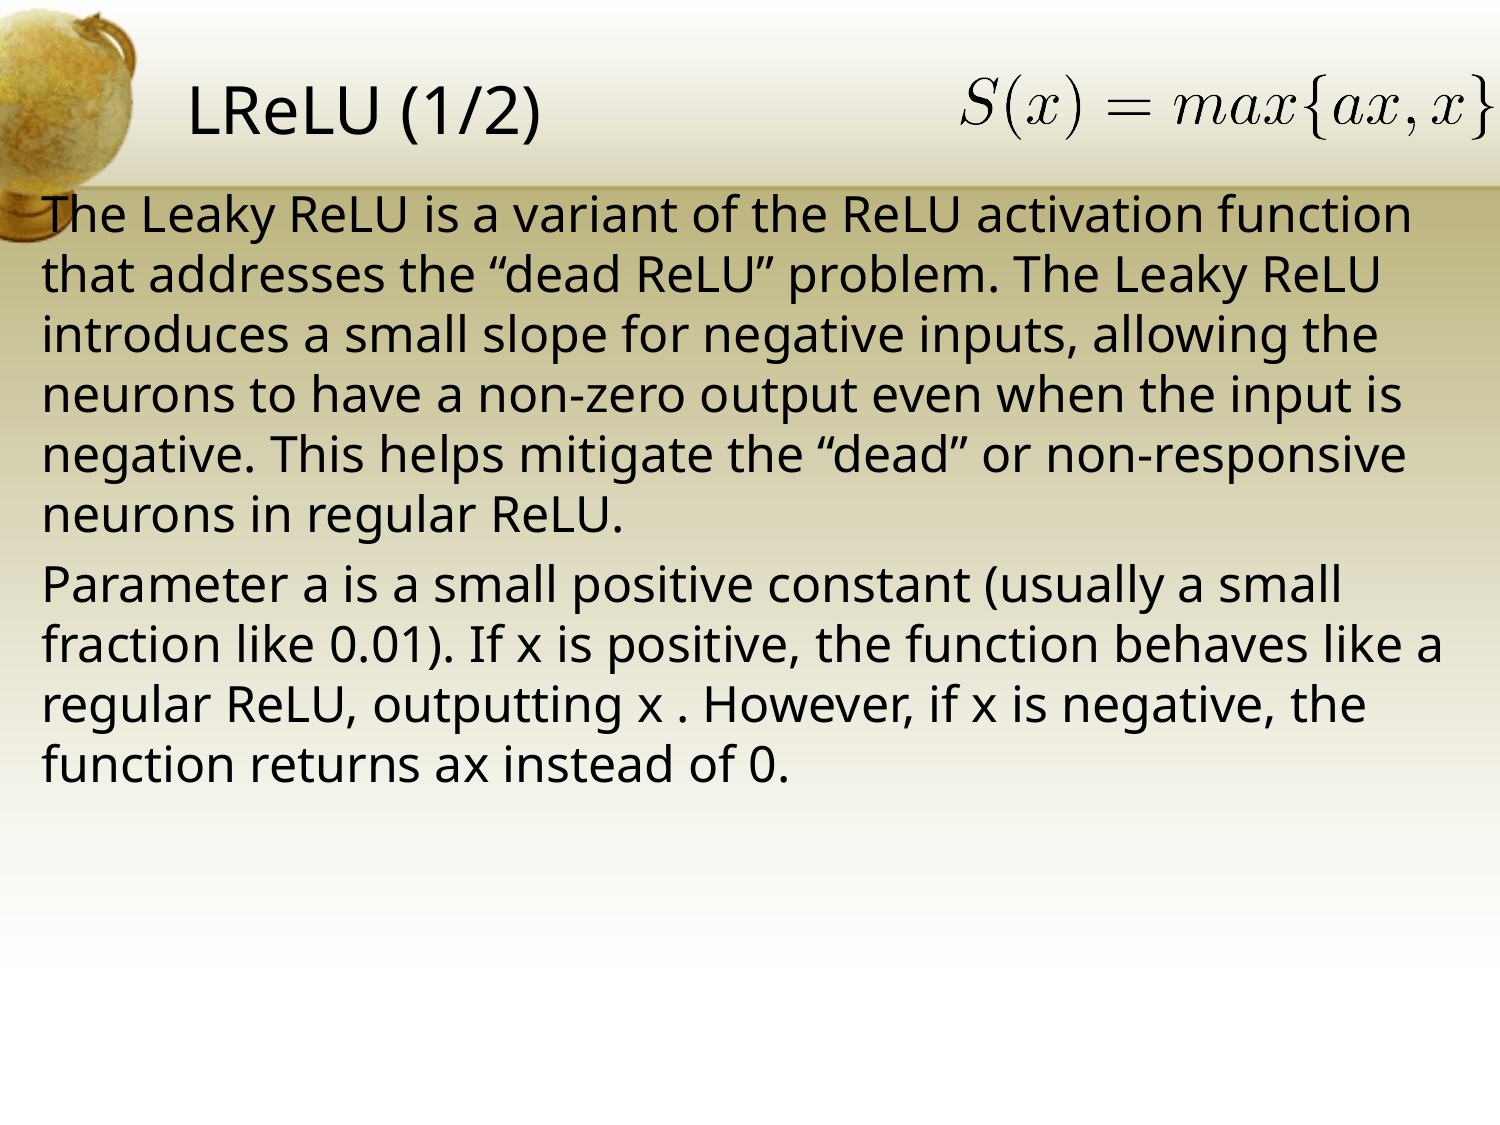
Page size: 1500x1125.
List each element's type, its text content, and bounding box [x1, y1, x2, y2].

title LReLU (1/2) [171, 36, 1475, 174]
picture [0, 0, 1500, 1125]
text_box The Leaky ReLU is a variant of the ReLU activation function that addresses the “dead ReLU” problem. The Leaky ReLU introduces a small slope for negative inputs, allowing the neurons to have a non-zero output even when the input is negative. This helps mitigate the “dead” or non-responsive neurons in regular ReLU. Parameter a is a small positive constant (usually a small fraction like 0.01). If x is positive, the function behaves like a regular ReLU, outputting x . However, if x is negative, the function returns ax instead of 0. [12, 174, 1488, 1113]
